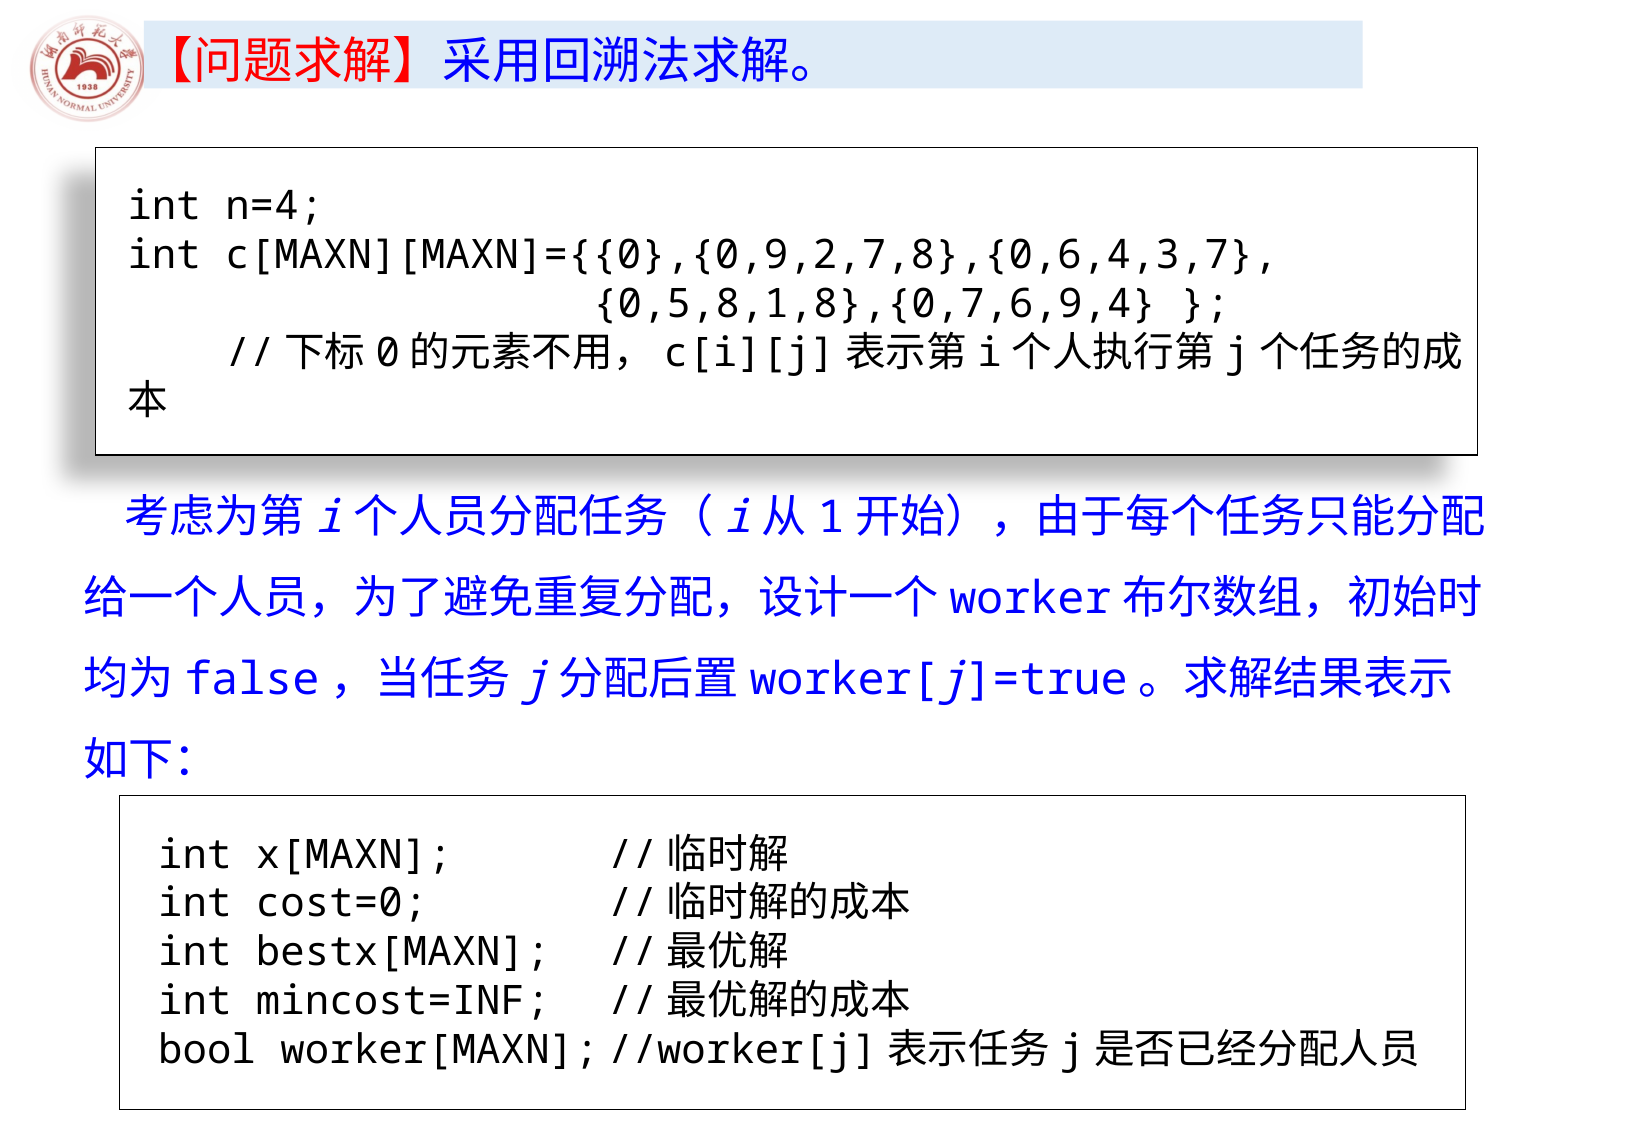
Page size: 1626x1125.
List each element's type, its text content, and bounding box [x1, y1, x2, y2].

text_box int x[MAXN]; //临时解 int cost=0; //临时解的成本 int bestx[MAXN]; //最优解 int mincost=INF; //最优解的成本 bool worker[MAXN]; //worker[j]表示任务j是否已经分配人员 [119, 795, 1466, 1110]
text_box int n=4; int c[MAXN][MAXN]={{0},{0,9,2,7,8},{0,6,4,3,7}, {0,5,8,1,8},{0,7,6,9,4} }; //下标0的元素不用，c[i][j]表示第i个人执行第j个任务的成本 [95, 147, 1478, 452]
text_box 【问题求解】采用回溯法求解。 [143, 20, 1363, 89]
picture [41, 38, 137, 102]
text_box 考虑为第i个人员分配任务（i从1开始），由于每个任务只能分配给一个人员，为了避免重复分配，设计一个worker布尔数组，初始时均为false，当任务j分配后置worker[j]=true。求解结果表示如下： [68, 452, 1504, 792]
